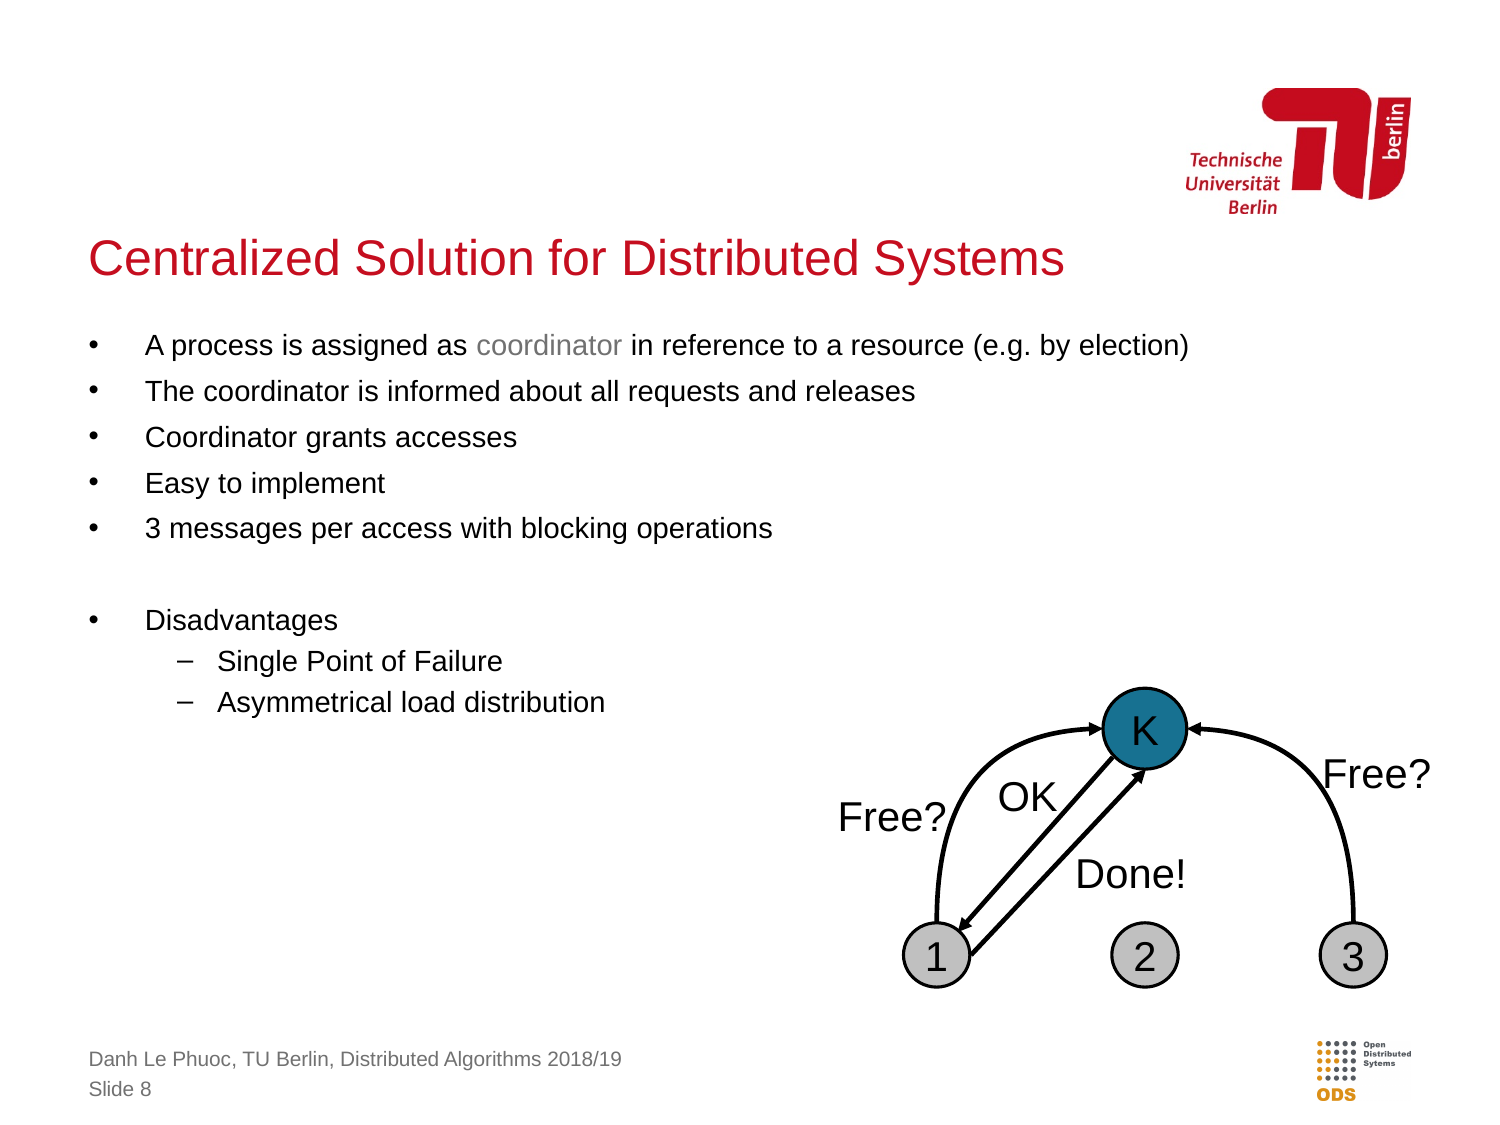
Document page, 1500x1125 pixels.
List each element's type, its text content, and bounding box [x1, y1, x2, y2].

text_box Free? [1307, 739, 1447, 804]
footer Danh Le Phuoc, TU Berlin, Distributed Algorithms 2018/19 [88, 1045, 1176, 1071]
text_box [922, 742, 1116, 908]
list A process is assigned as coordinator in reference to a resource (e.g. by election) The coordinator is informed about all requests and releases Coordinator grants accesses Easy to implement 3 messages per access with blocking operations Disadvantages Single Point of Failure Asymmetrical load distribution [88, 315, 1411, 983]
text_box 2 [1113, 923, 1179, 988]
text_box 3 [1320, 922, 1387, 988]
text_box 1 [903, 922, 969, 988]
text_box Done! [1152, 840, 1169, 905]
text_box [957, 916, 965, 933]
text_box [970, 768, 1147, 956]
picture [1186, 88, 1411, 214]
title Centralized Solution for Distributed Systems [88, 222, 1411, 286]
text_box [1174, 742, 1368, 908]
slide_number Slide 8 [88, 1075, 1176, 1101]
picture [1317, 1041, 1411, 1101]
text_box K [1103, 688, 1187, 769]
text_box Free? [822, 782, 917, 847]
